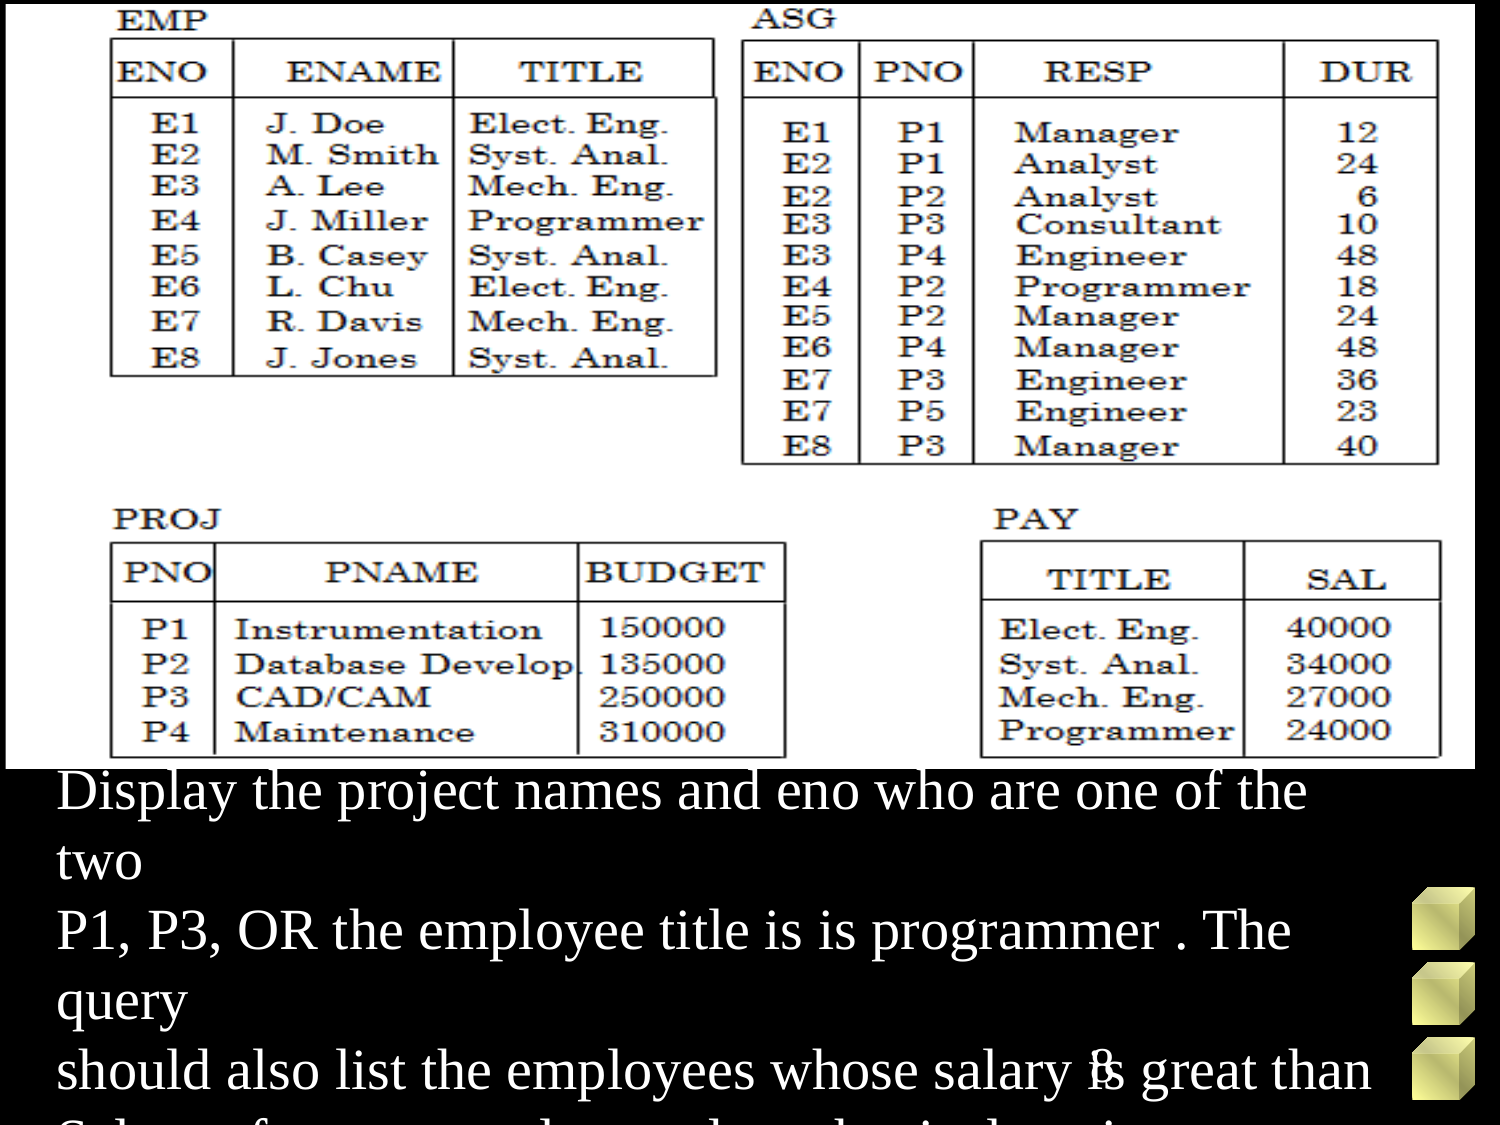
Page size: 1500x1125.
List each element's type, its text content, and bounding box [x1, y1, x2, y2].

text_box Display the project names and eno who are one of the two P1, P3, OR the employee title is is programmer . The query should also list the employees whose salary is great than Salary of system analyst and mechanical engineer [41, 777, 1425, 1125]
picture [5, 4, 1476, 769]
